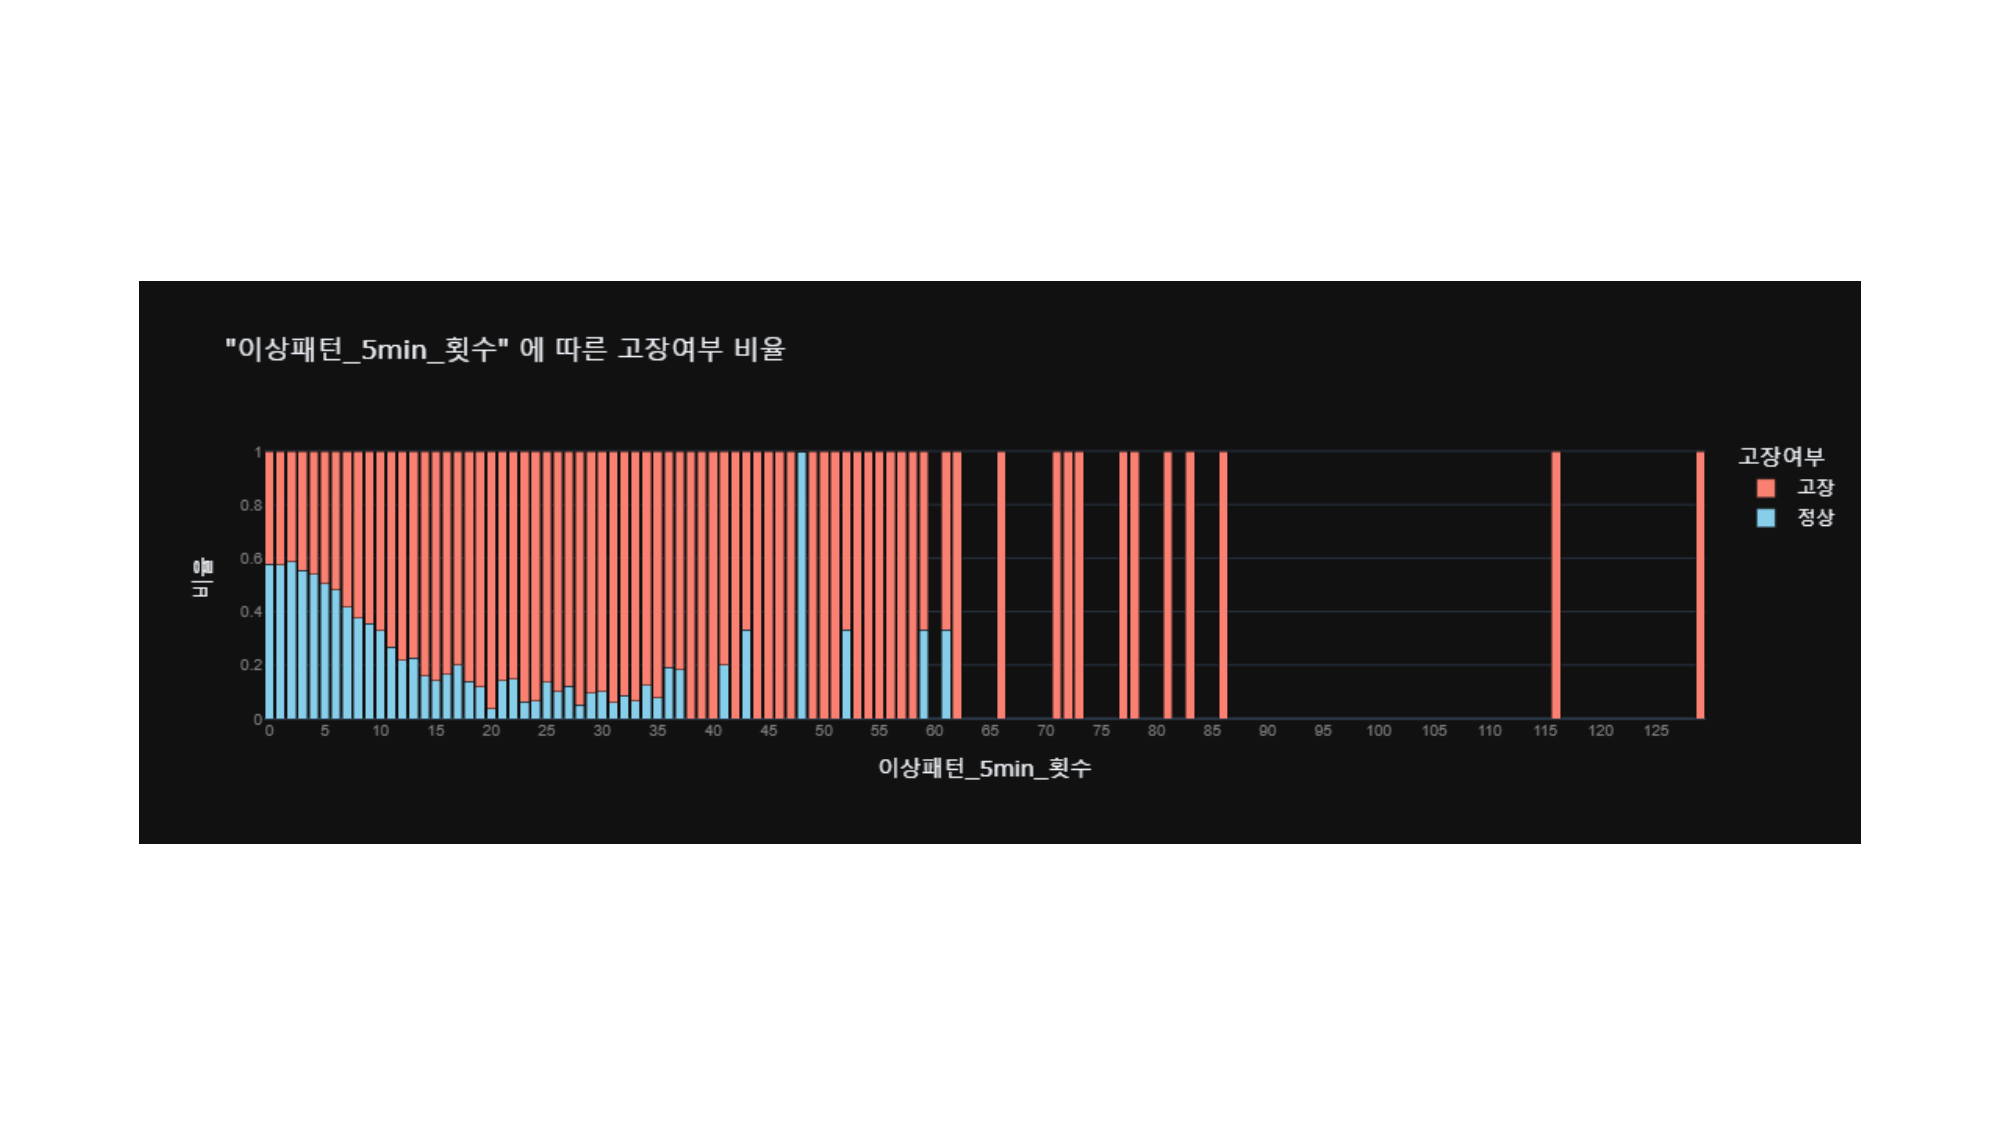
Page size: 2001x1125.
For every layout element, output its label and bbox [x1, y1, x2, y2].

picture [139, 281, 1861, 844]
